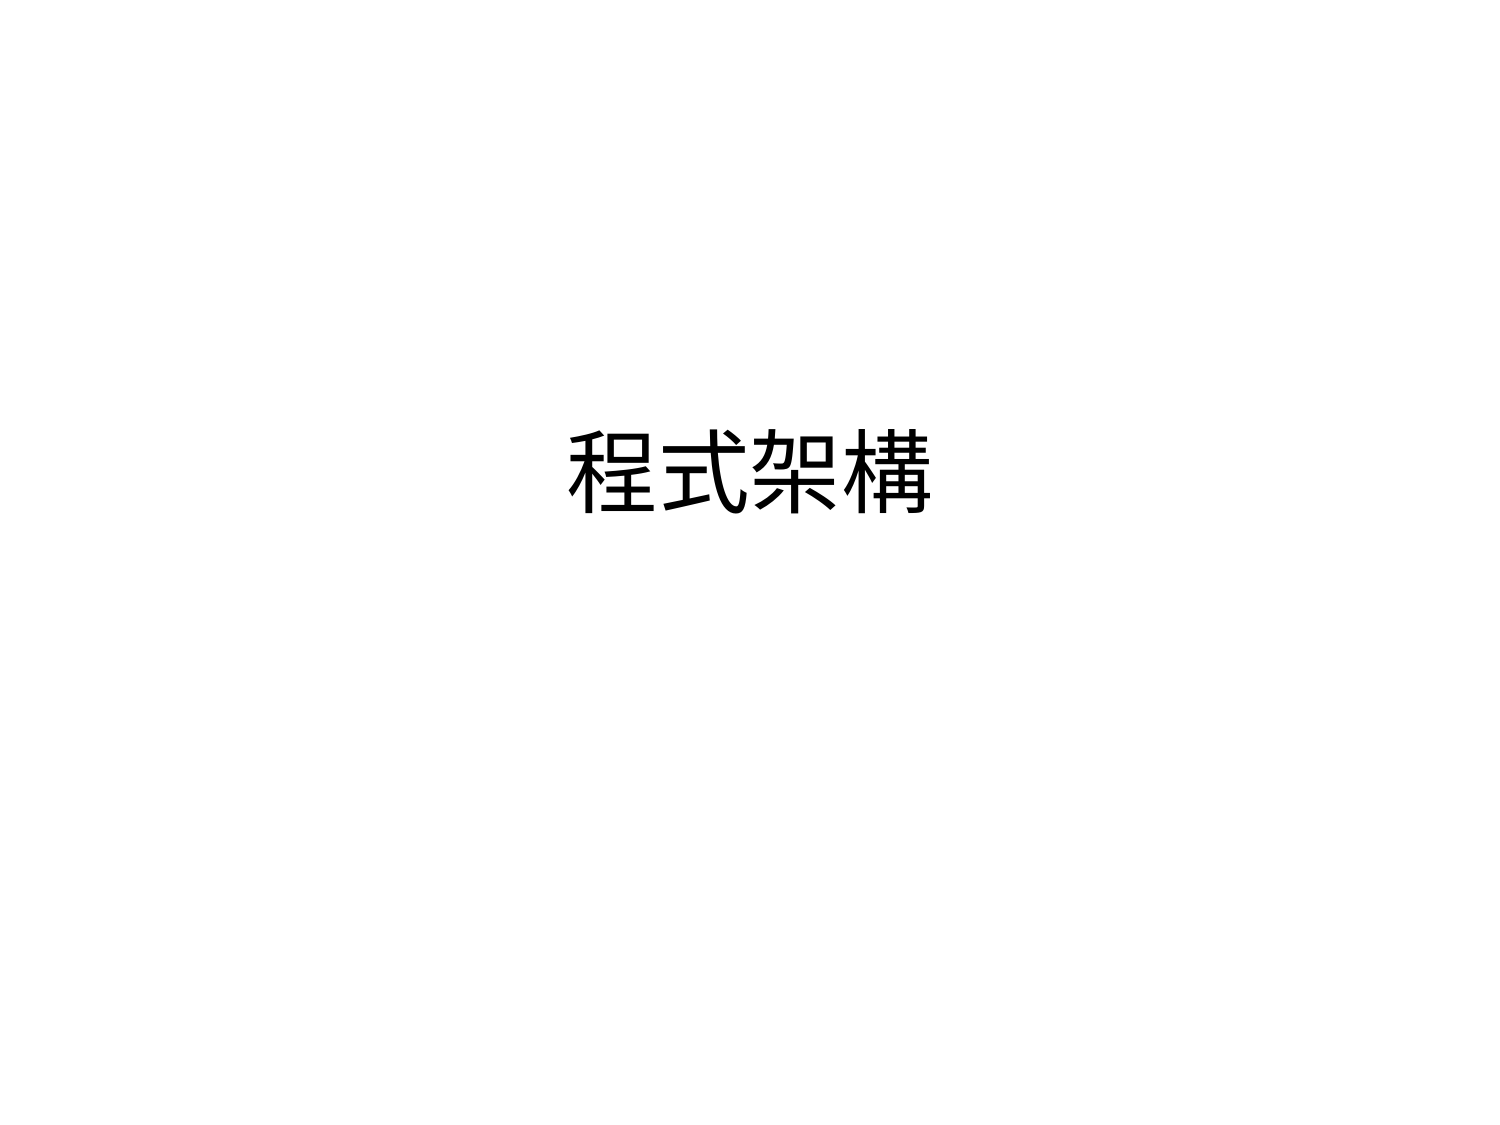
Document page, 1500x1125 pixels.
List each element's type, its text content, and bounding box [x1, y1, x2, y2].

title 程式架構 [112, 349, 1388, 591]
